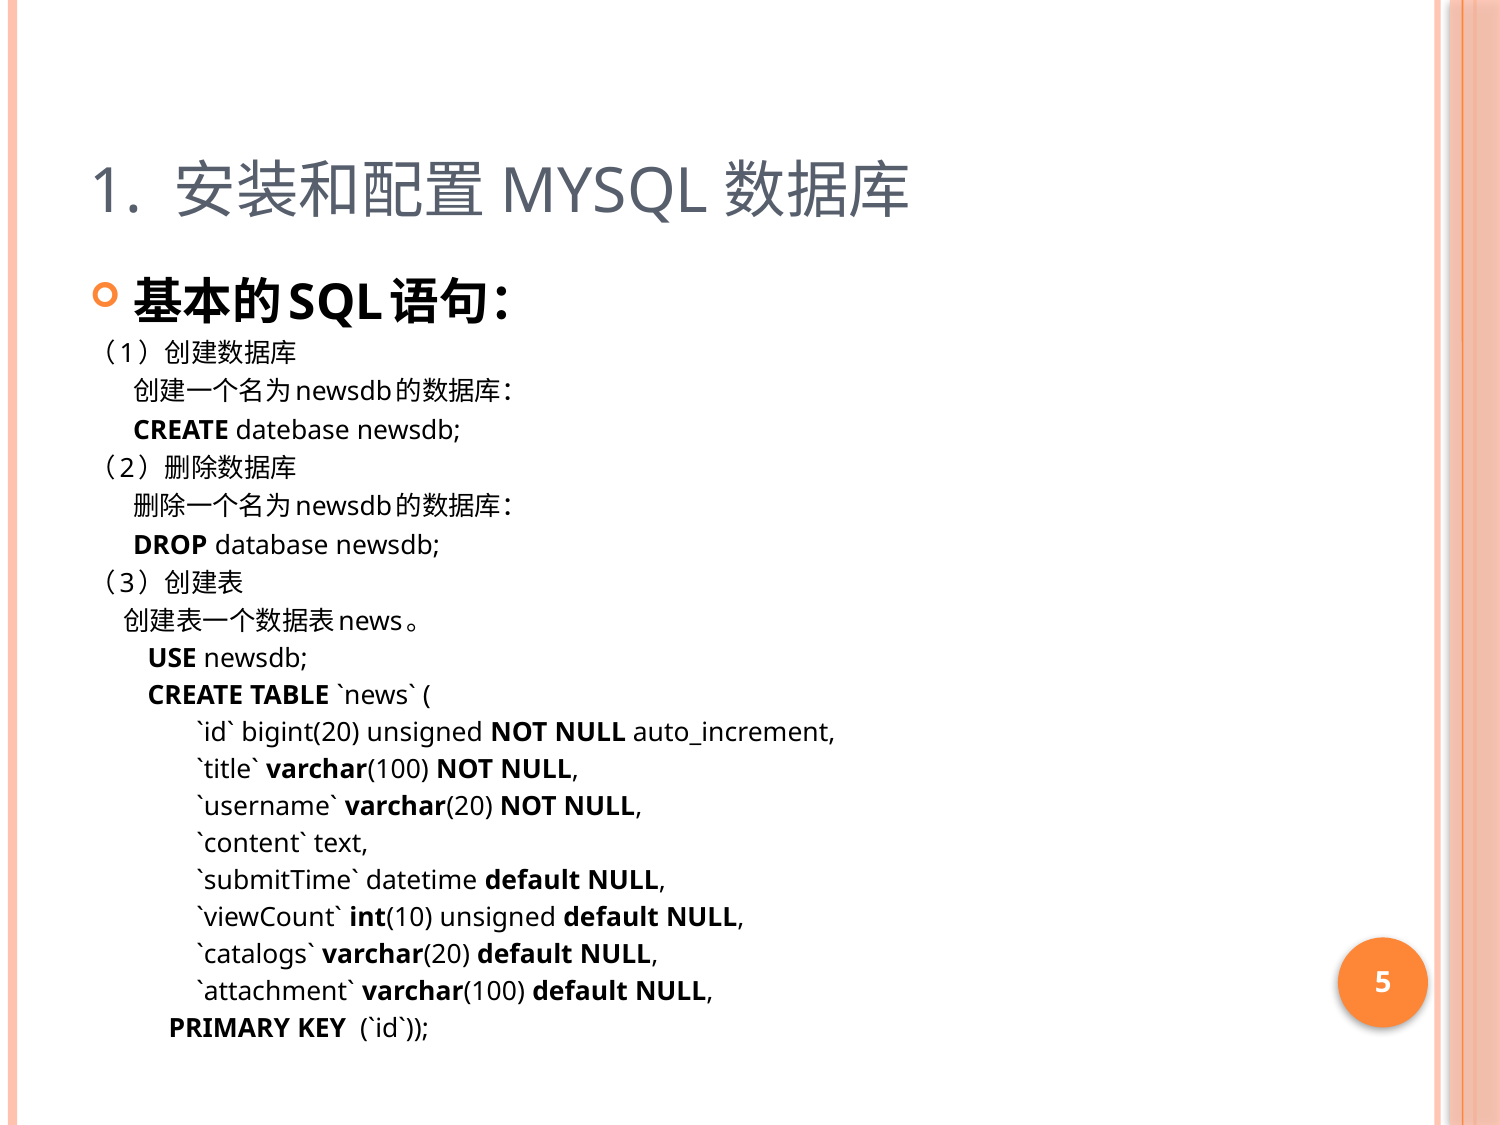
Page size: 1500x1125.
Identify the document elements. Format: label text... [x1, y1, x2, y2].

title 1. 安装和配置MySQL数据库 [75, 45, 1300, 233]
slide_number 5 [1333, 940, 1434, 1027]
list 基本的SQL语句： （1）创建数据库 创建一个名为newsdb的数据库： CREATE datebase newsdb; （2）删除数据库 删除一个名为newsdb的数据库： DROP database newsdb; （3）创建表 创建表一个数据表news。 USE newsdb; CREATE TABLE `news` ( `id` bigint(20) unsigned NOT NULL auto_increment, `title` varchar(100) NOT NULL, `username` varchar(20) NOT NULL, `content` text, `submitTime` datetime default NULL, `viewCount` int(10) unsigned default NULL, `catalogs` varchar(20) default NULL, `attachment` varchar(100) default NULL, PRIMARY KEY (`id`)); [75, 262, 1300, 1062]
